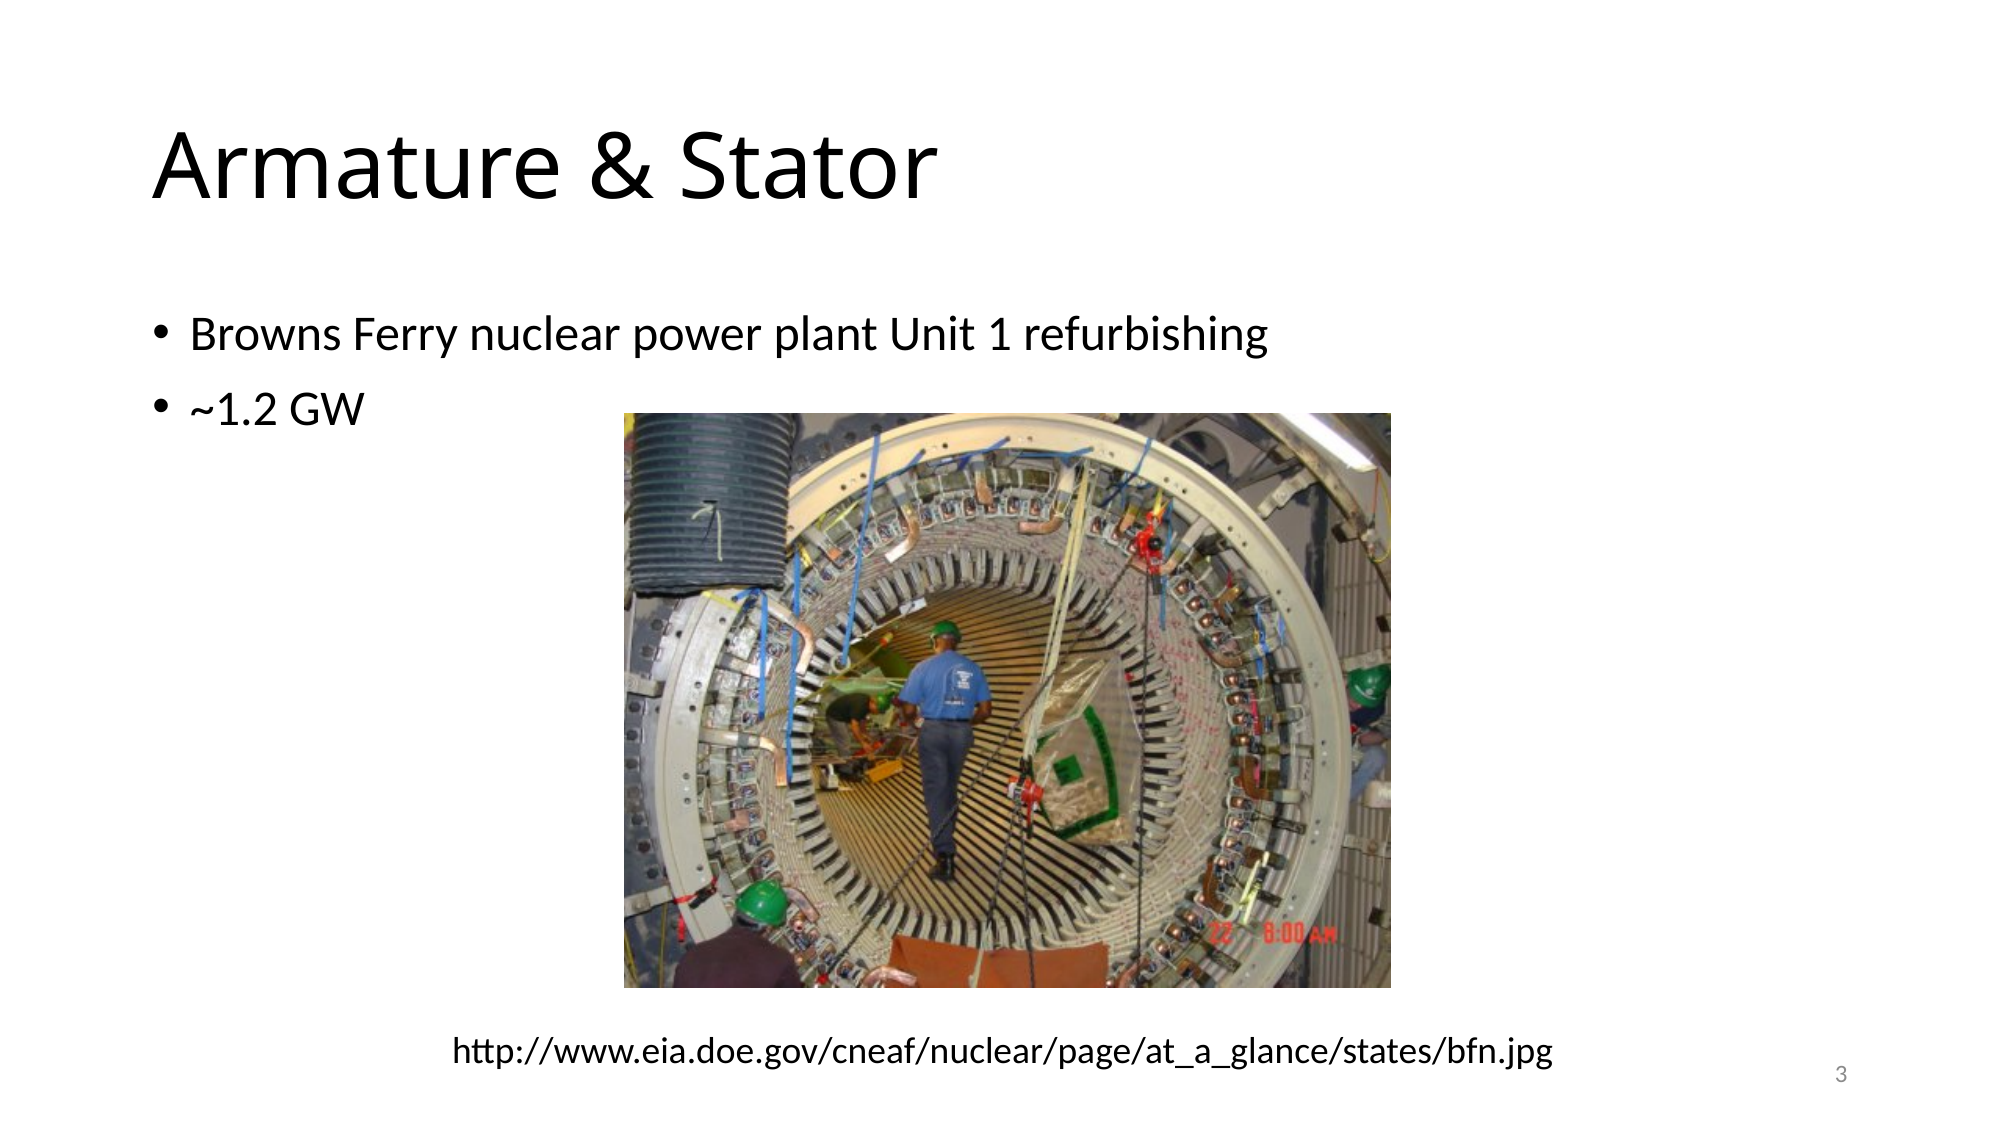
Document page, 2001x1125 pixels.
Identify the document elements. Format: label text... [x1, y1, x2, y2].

title Armature & Stator [137, 59, 1863, 278]
slide_number 3 [1412, 1042, 1863, 1103]
list Browns Ferry nuclear power plant Unit 1 refurbishing ~1.2 GW [137, 299, 1863, 1014]
picture [624, 413, 1391, 988]
text_box http://www.eia.doe.gov/cneaf/nuclear/page/at_a_glance/states/bfn.jpg [437, 1018, 1575, 1079]
